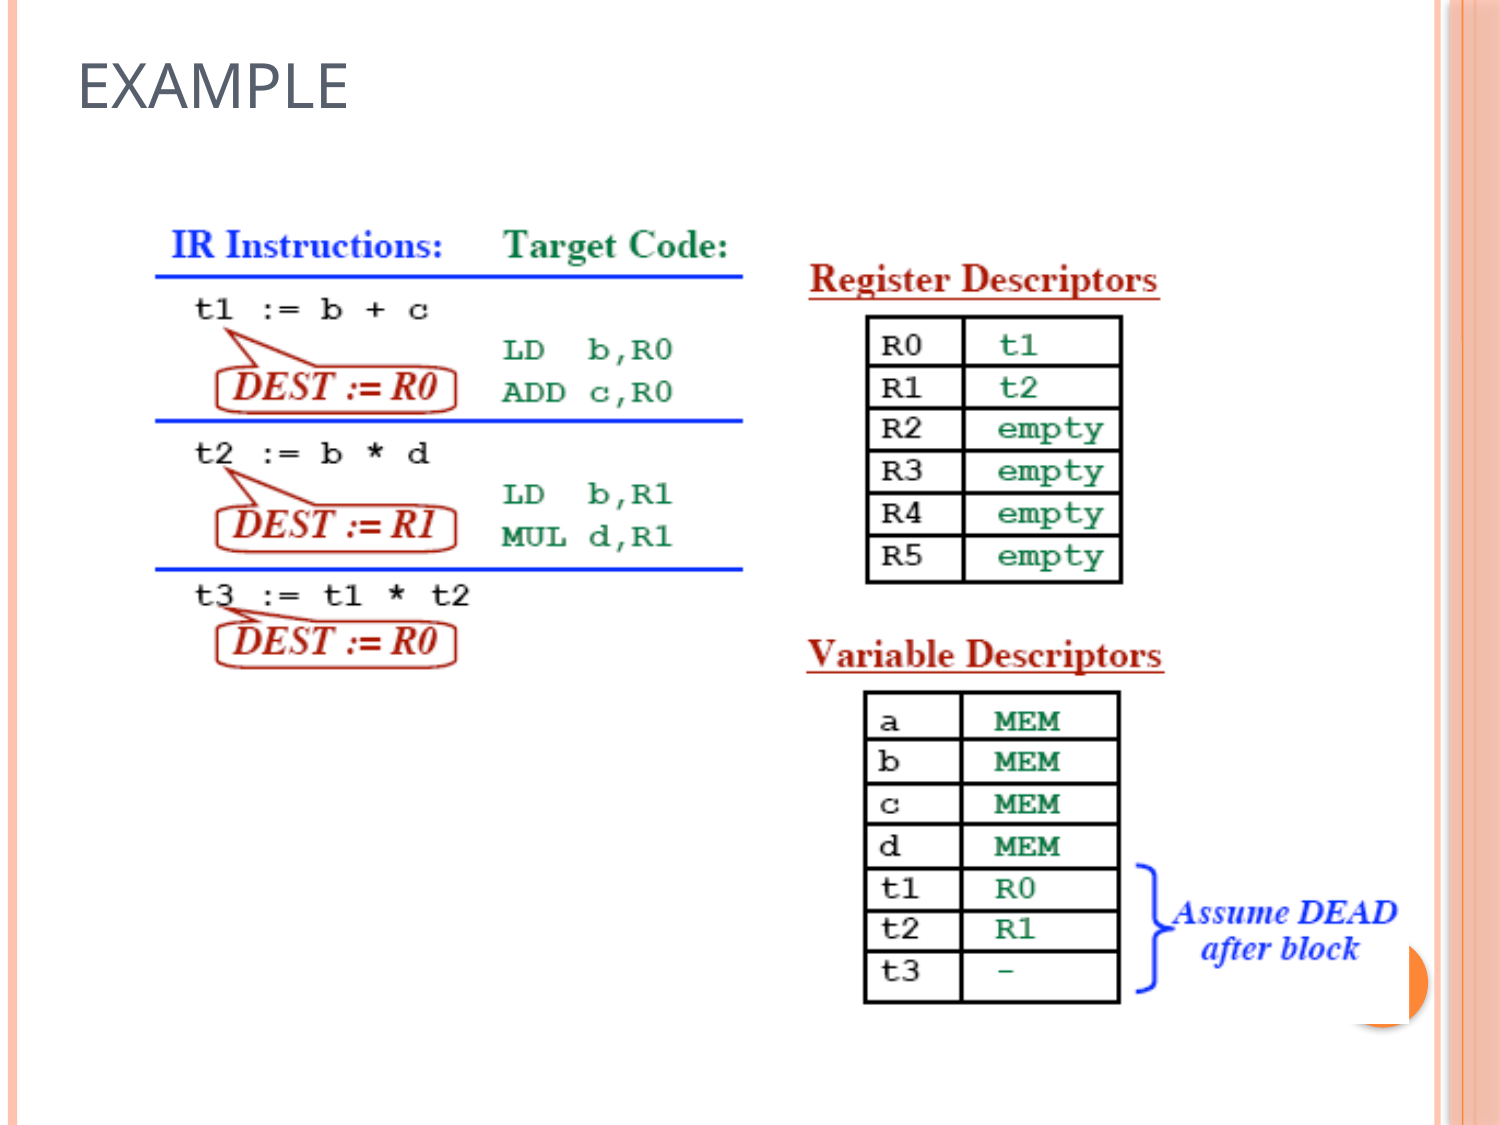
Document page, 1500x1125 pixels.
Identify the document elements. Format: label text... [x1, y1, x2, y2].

slide_number 76 [1333, 940, 1434, 1026]
title Example [75, 0, 1300, 121]
text_box [147, 220, 1410, 1024]
